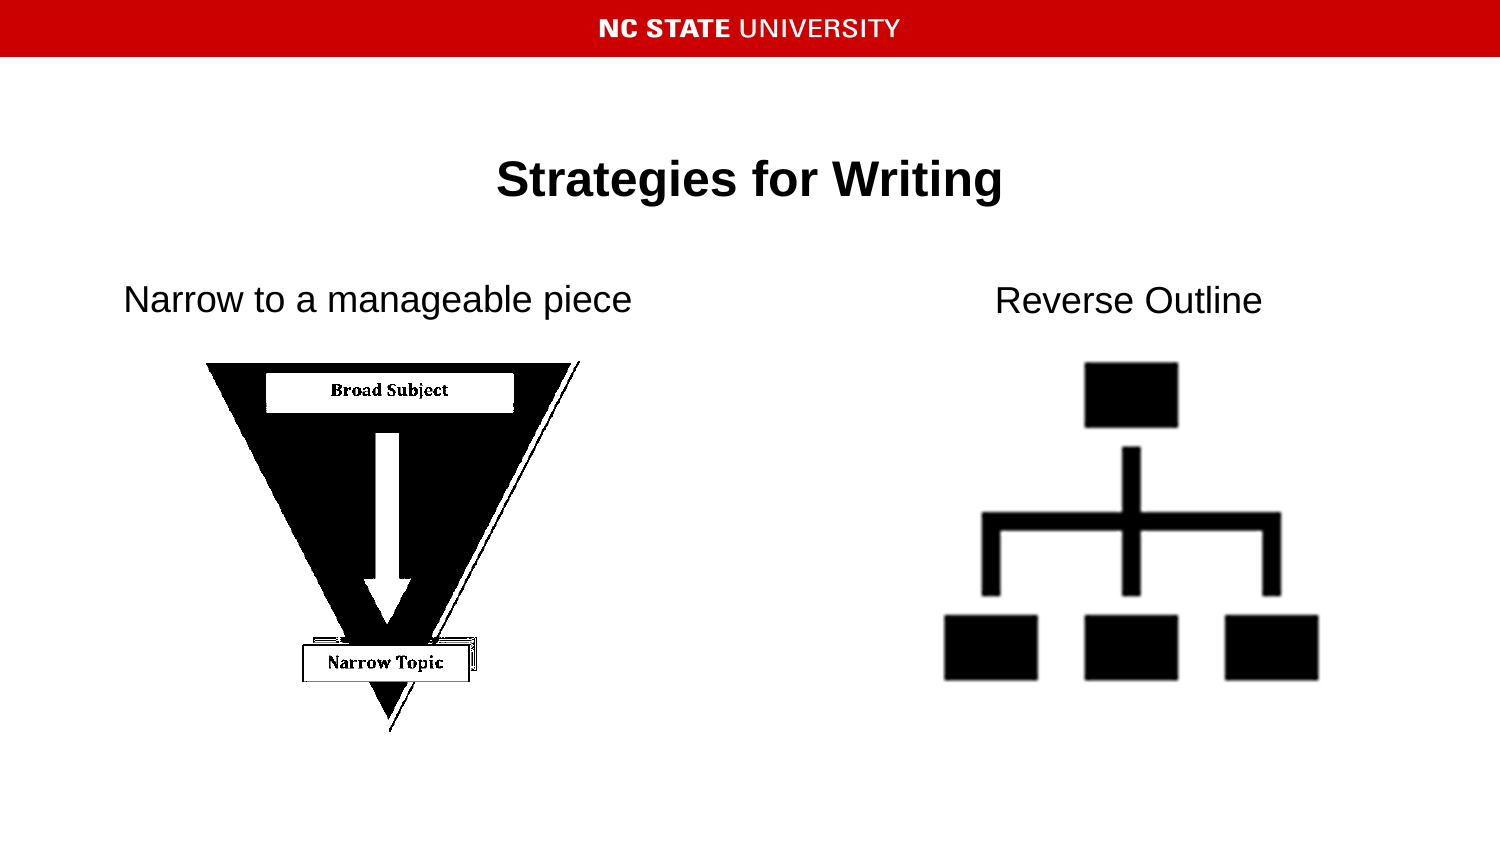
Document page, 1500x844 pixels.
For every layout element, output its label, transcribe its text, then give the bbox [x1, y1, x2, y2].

text_box Reverse Outline [979, 268, 1284, 296]
picture [183, 347, 593, 739]
picture [907, 297, 1356, 746]
title Strategies for Writing [75, 110, 1425, 243]
text_box Narrow to a manageable piece [108, 267, 668, 348]
picture [0, 0, 1500, 57]
